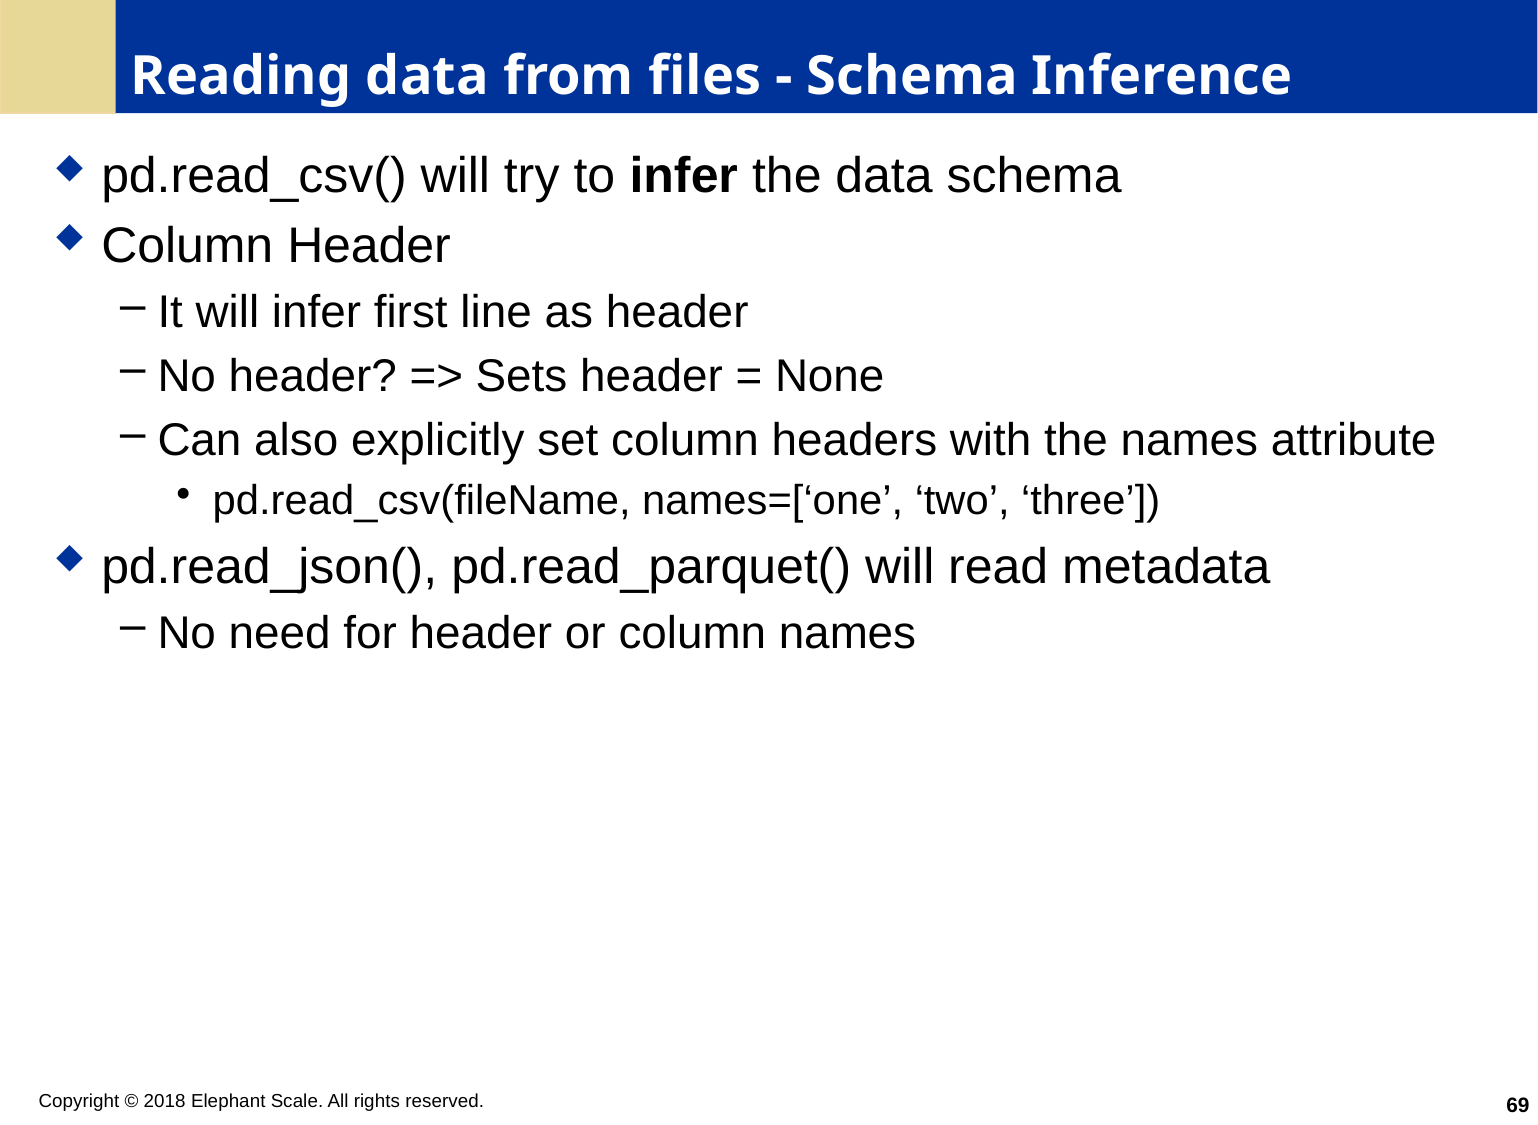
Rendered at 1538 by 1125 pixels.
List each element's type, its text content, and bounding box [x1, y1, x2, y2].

list pd.read_csv() will try to infer the data schema Column Header It will infer first line as header No header? => Sets header = None Can also explicitly set column headers with the names attribute pd.read_csv(fileName, names=[‘one’, ‘two’, ‘three’]) pd.read_json(), pd.read_parquet() will read metadata No need for header or column names [38, 134, 1500, 1061]
footer Copyright © 2018 Elephant Scale. All rights reserved. [38, 1088, 932, 1112]
picture [0, 0, 115, 114]
slide_number 69 [1439, 1079, 1530, 1117]
title Reading data from files - Schema Inference [115, 0, 1538, 114]
